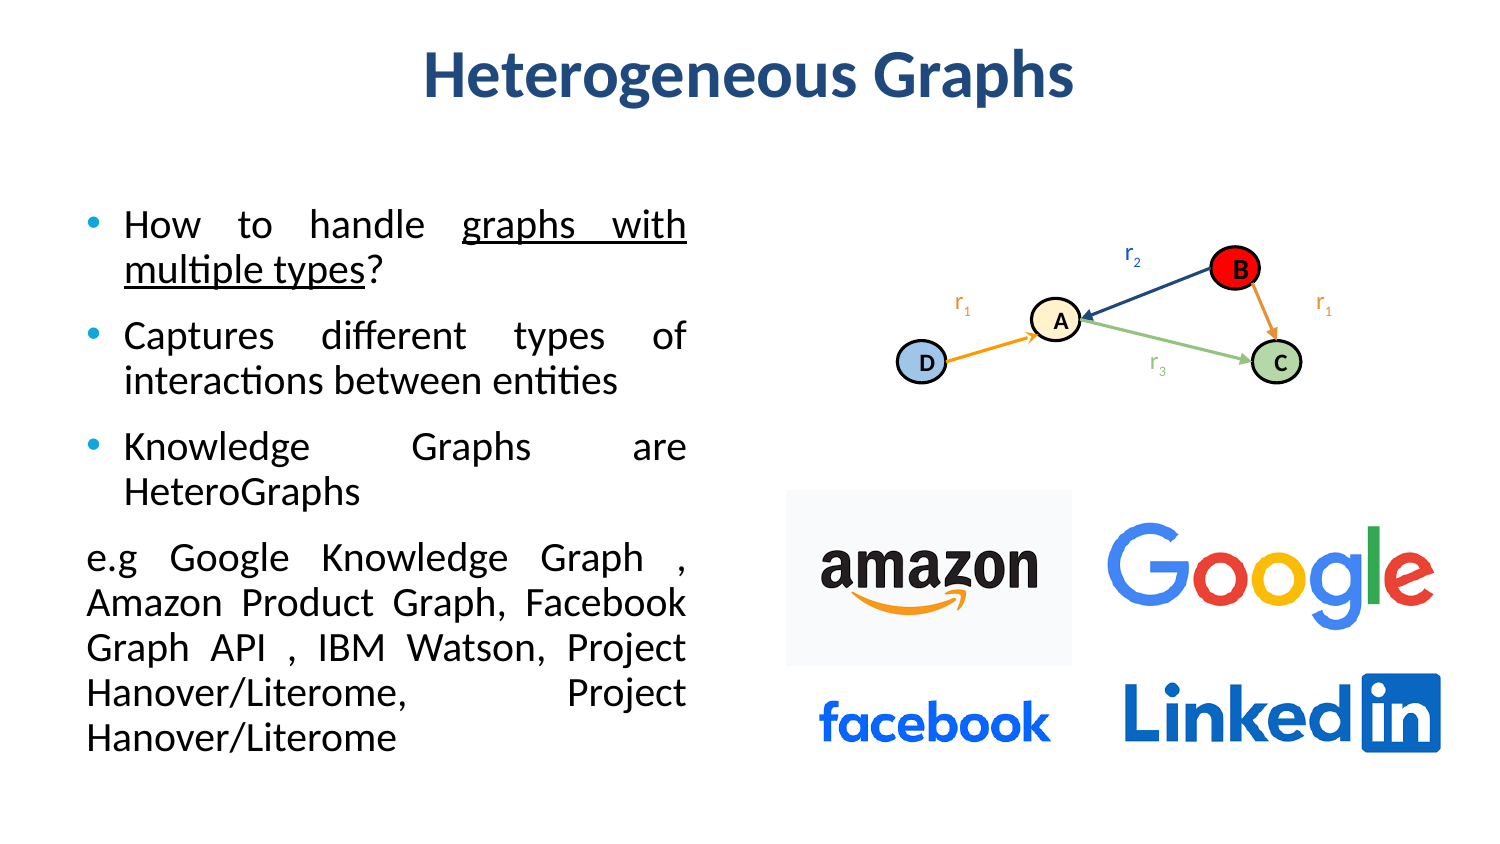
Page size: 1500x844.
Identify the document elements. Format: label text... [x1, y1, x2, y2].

picture [1107, 522, 1436, 634]
picture [792, 673, 1078, 769]
picture [1116, 657, 1449, 769]
title Heterogeneous Graphs [75, 0, 1425, 141]
picture [785, 489, 1072, 666]
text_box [897, 221, 1350, 384]
list How to handle graphs with multiple types? Captures different types of interactions between entities Knowledge Graphs are HeteroGraphs e.g Google Knowledge Graph , Amazon Product Graph, Facebook Graph API , IBM Watson, Project Hanover/Literome, Project Hanover/Literome [75, 196, 699, 754]
